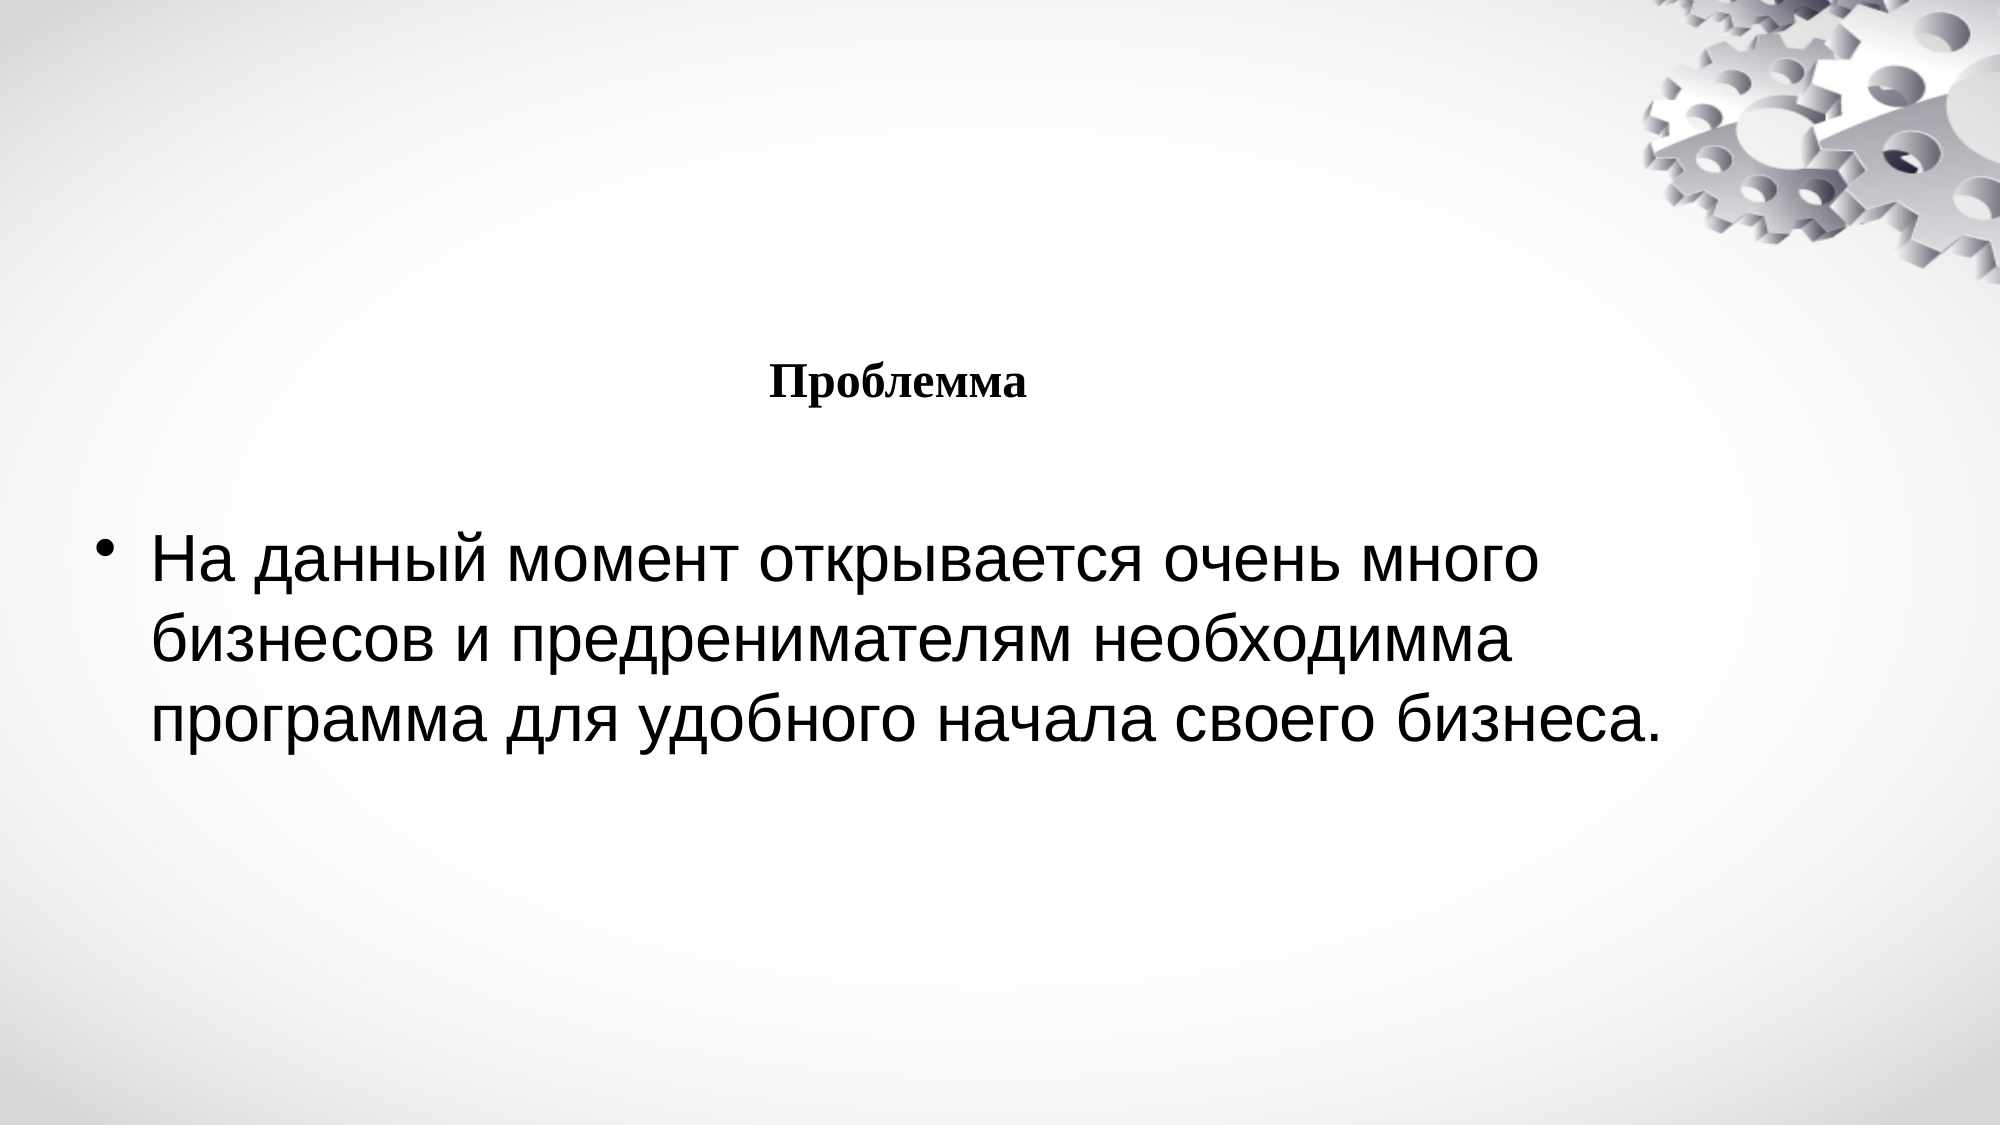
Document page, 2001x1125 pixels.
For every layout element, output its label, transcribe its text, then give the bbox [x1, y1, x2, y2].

picture [0, 0, 2000, 1125]
list Проблемма На данный момент открывается очень много бизнесов и предренимателям необходимма программа для удобного начала своего бизнеса. [79, 346, 1805, 1066]
